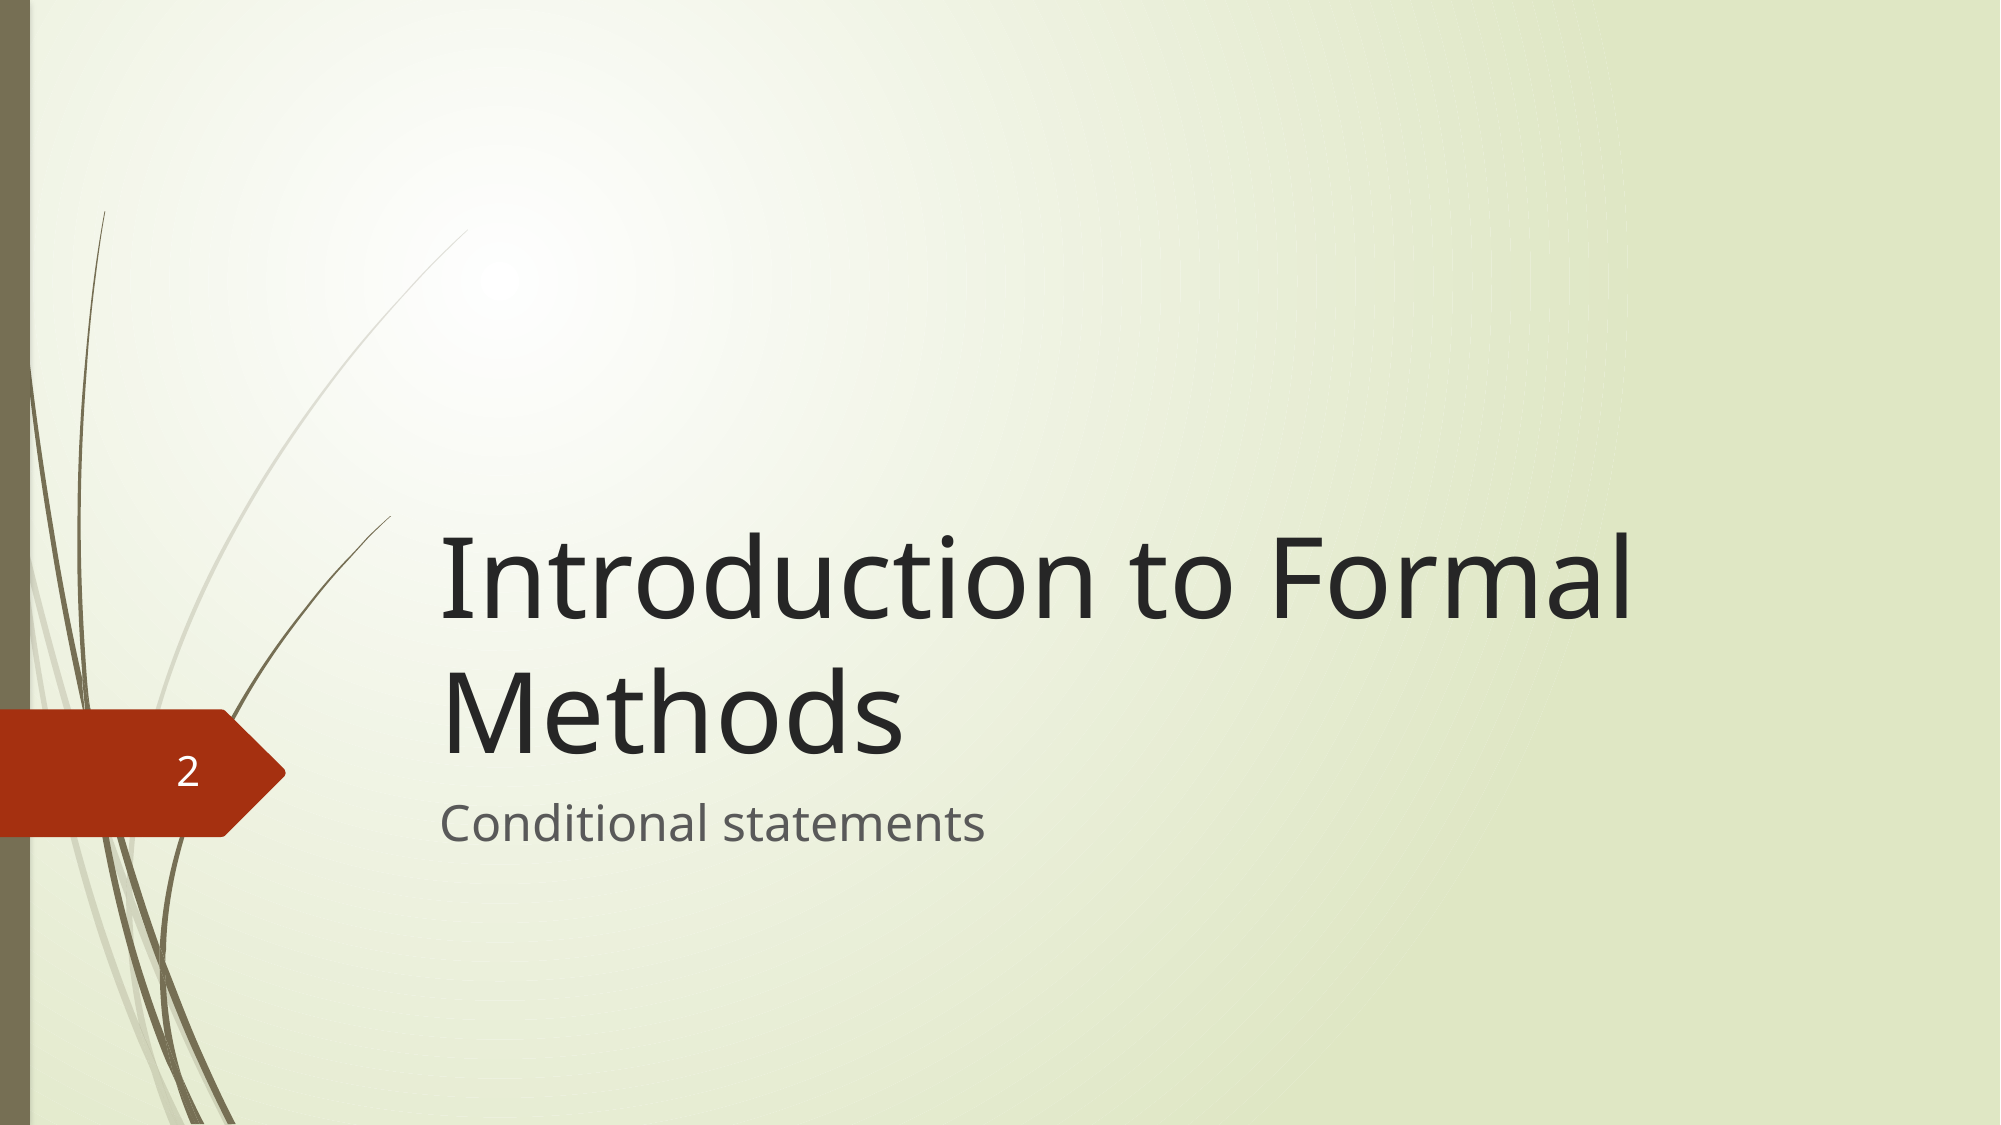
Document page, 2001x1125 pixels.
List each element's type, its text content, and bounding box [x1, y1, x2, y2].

title Introduction to Formal Methods [424, 412, 1888, 783]
slide_number 2 [87, 743, 216, 803]
subtitle Conditional statements [424, 783, 1888, 969]
